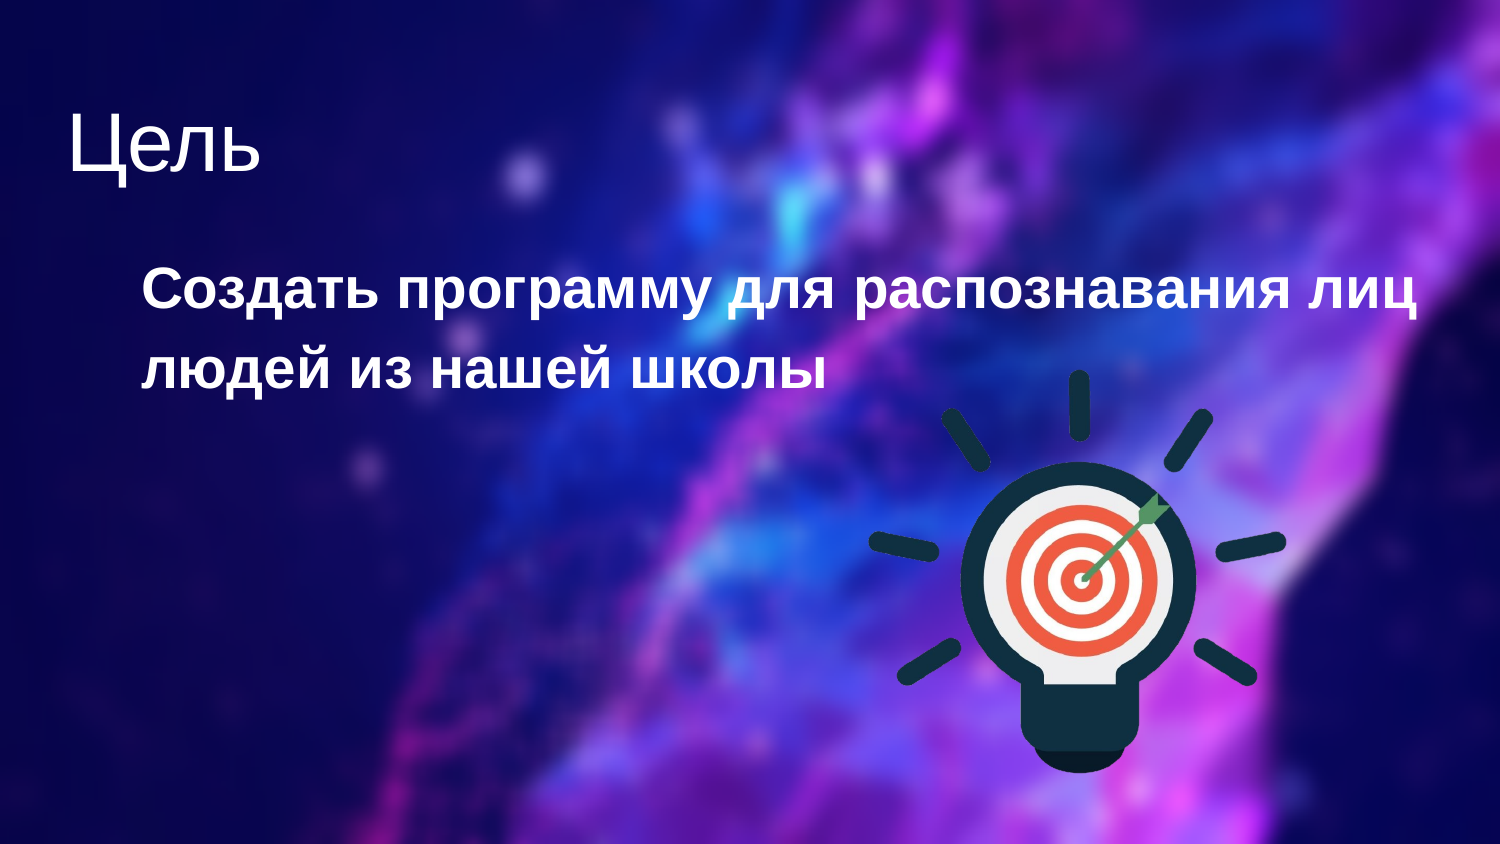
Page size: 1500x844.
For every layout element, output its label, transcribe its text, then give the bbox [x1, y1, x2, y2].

picture [0, 0, 1500, 844]
title Цель [51, 72, 1449, 207]
list Создать программу для распознавания лиц людей из нашей школы [51, 225, 1449, 786]
